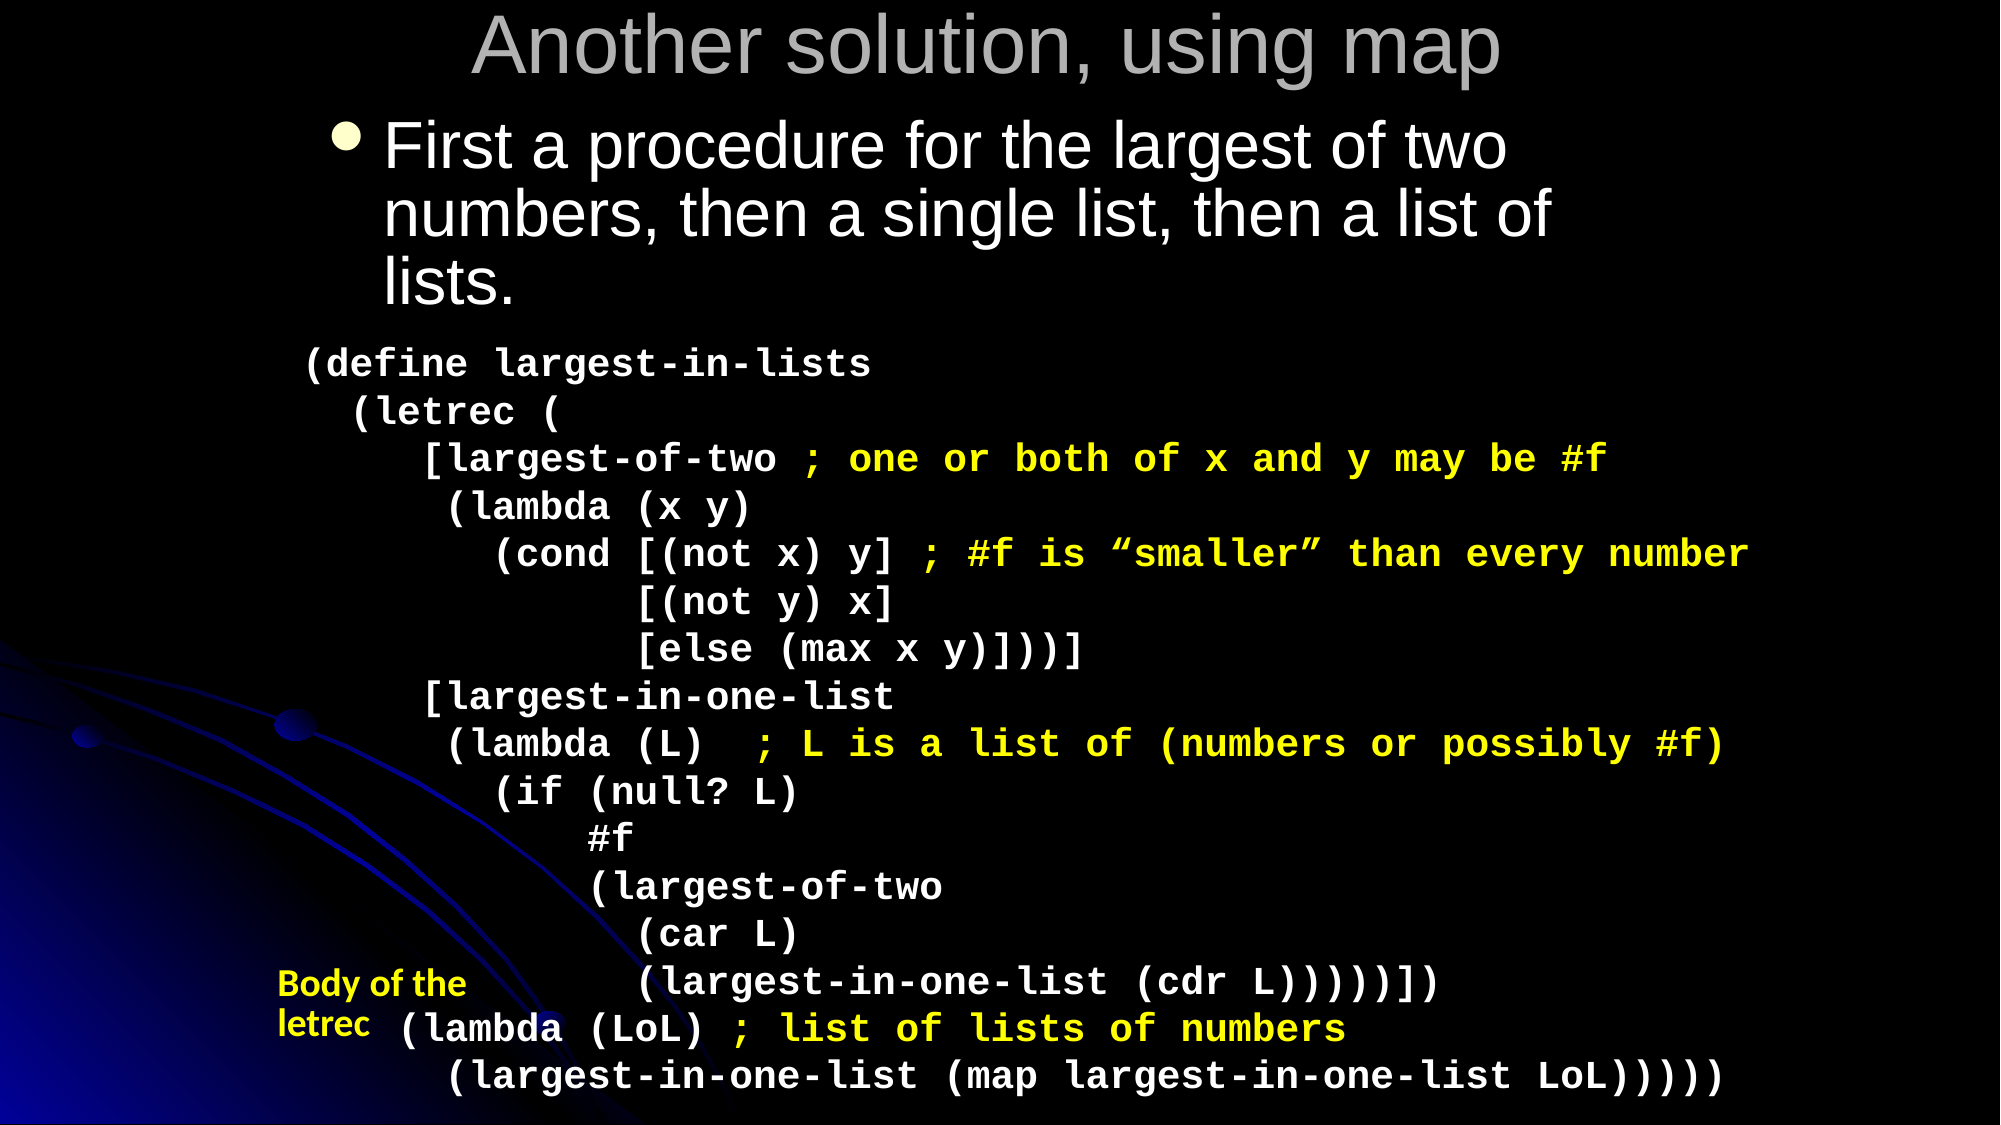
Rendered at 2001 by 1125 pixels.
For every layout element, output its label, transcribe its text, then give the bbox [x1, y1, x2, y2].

list First a procedure for the largest of two numbers, then a single list, then a list of lists. [312, 106, 1663, 329]
text_box (define largest-in-lists (letrec ( [largest-of-two ; one or both of x and y may be #f (lambda (x y) (cond [(not x) y] ; #f is “smaller” than every number [(not y) x] [else (max x y)]))] [largest-in-one-list (lambda (L) ; L is a list of (numbers or possibly #f) (if (null? L) #f (largest-of-two (car L) (largest-in-one-list (cdr L)))))]) (lambda (LoL) ; list of lists of numbers (largest-in-one-list (map largest-in-one-list LoL))))) [287, 329, 1775, 1105]
text_box Body of the letrec [262, 956, 500, 1052]
title Another solution, using map [312, 0, 1663, 80]
